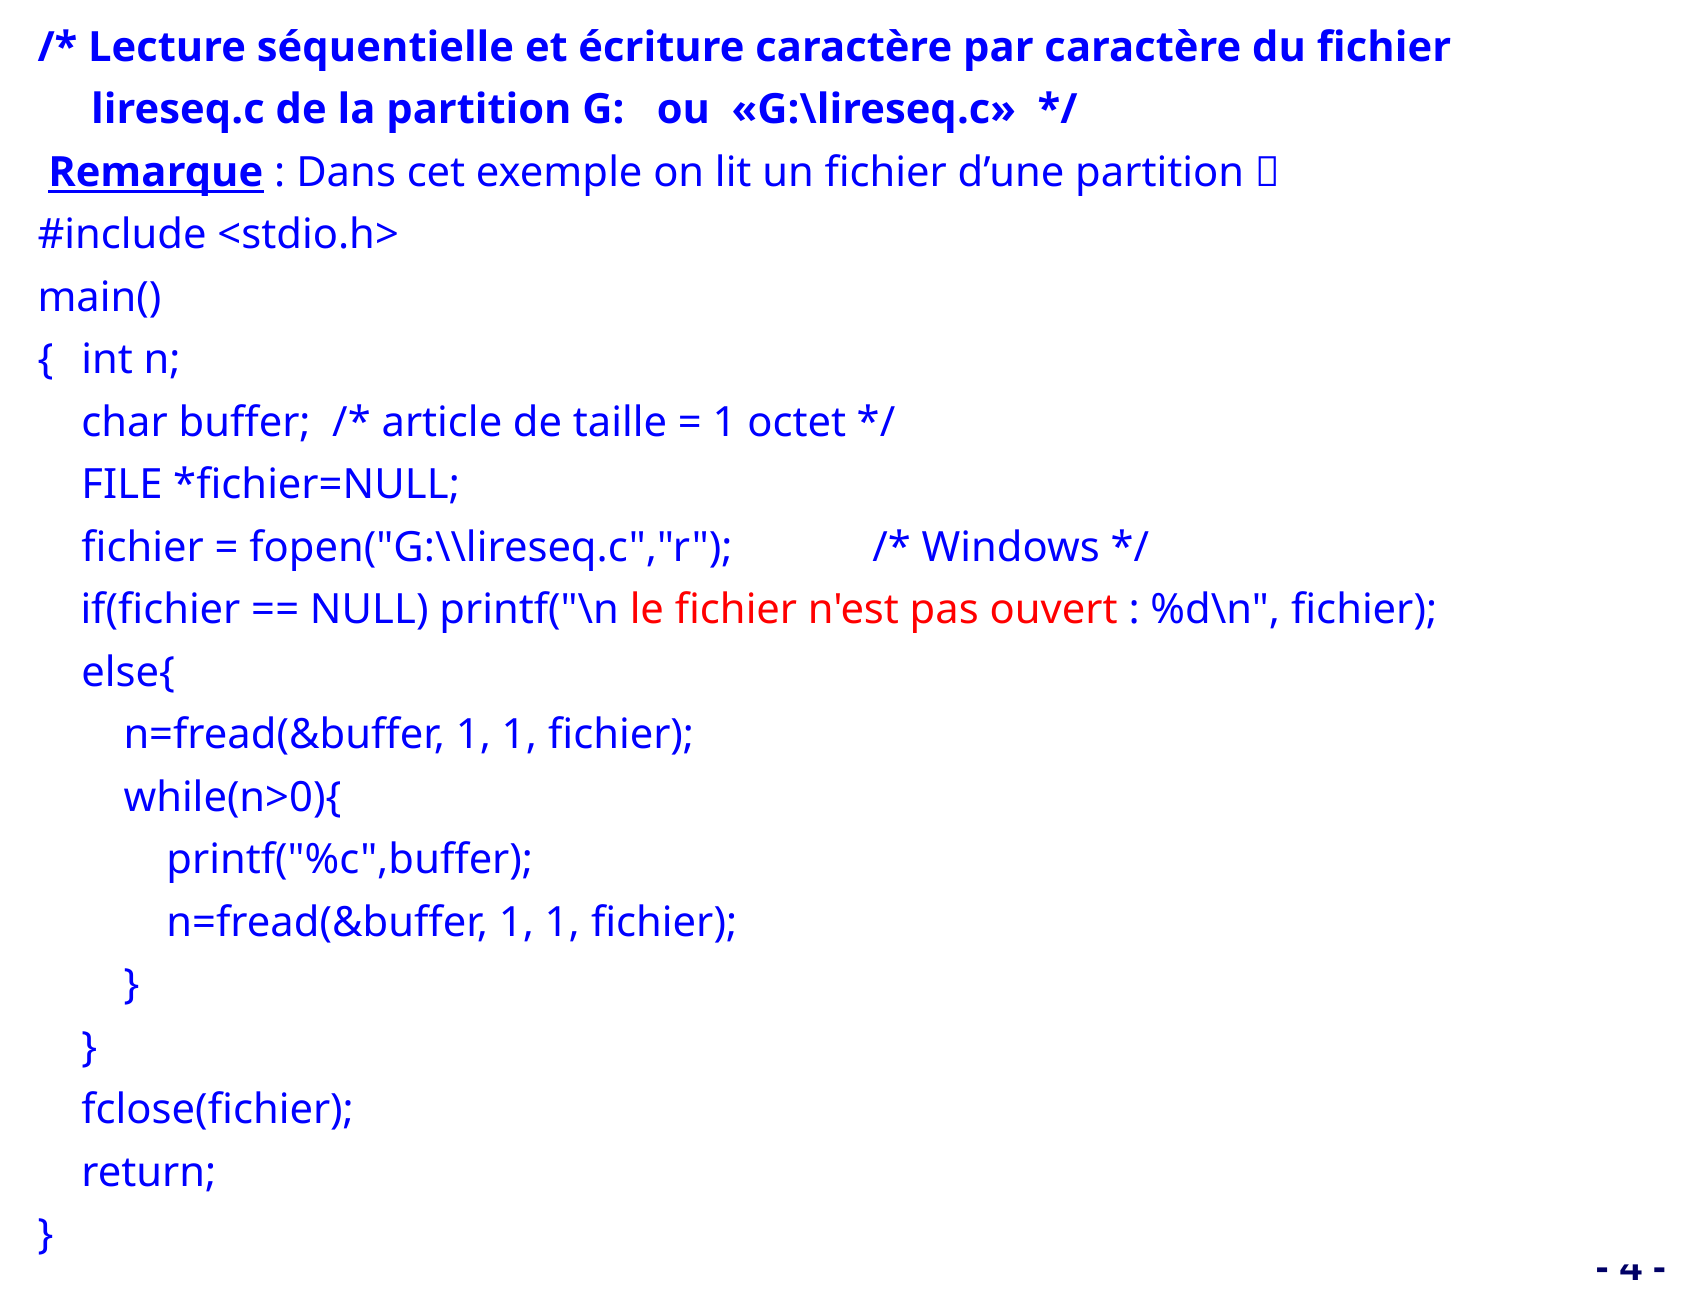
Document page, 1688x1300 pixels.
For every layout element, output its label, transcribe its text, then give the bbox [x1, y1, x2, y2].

slide_number - 4 - [1527, 1227, 1682, 1297]
text_box /* Lecture séquentielle et écriture caractère par caractère du fichier lireseq.c de la partition G: ou «G:\lireseq.c» */ Remarque : Dans cet exemple on lit un fichier d’une partition  #include <stdio.h> main() { int n; char buffer; /* article de taille = 1 octet */ FILE *fichier=NULL; fichier = fopen("G:\\lireseq.c","r"); /* Windows */ if(fichier == NULL) printf("\n le fichier n'est pas ouvert : %d\n", fichier); else{ n=fread(&buffer, 1, 1, fichier); while(n>0){ printf("%c",buffer); n=fread(&buffer, 1, 1, fichier); } } fclose(fichier); return; } [22, 0, 1671, 1265]
